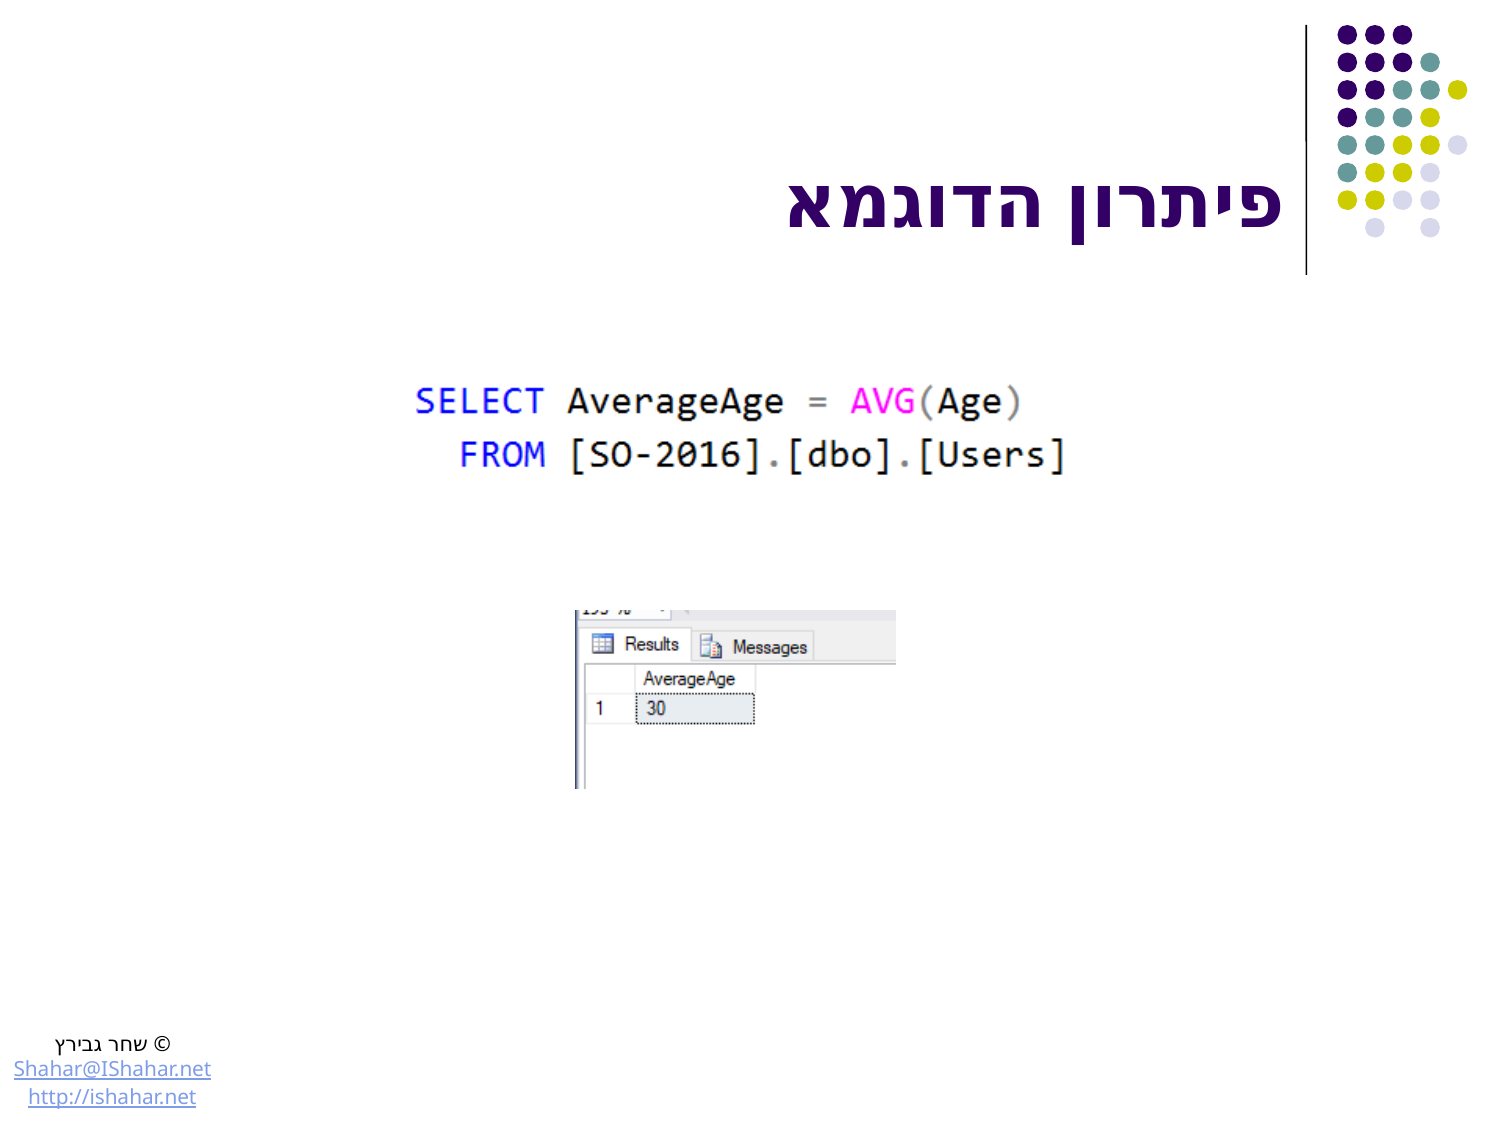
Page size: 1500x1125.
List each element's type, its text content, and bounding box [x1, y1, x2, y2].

picture [412, 374, 1080, 487]
picture [574, 610, 896, 790]
title פיתרון הדוגמא [37, 37, 1300, 250]
footer © שחר גבירץ Shahar@IShahar.net http://ishahar.net [0, 1023, 350, 1099]
